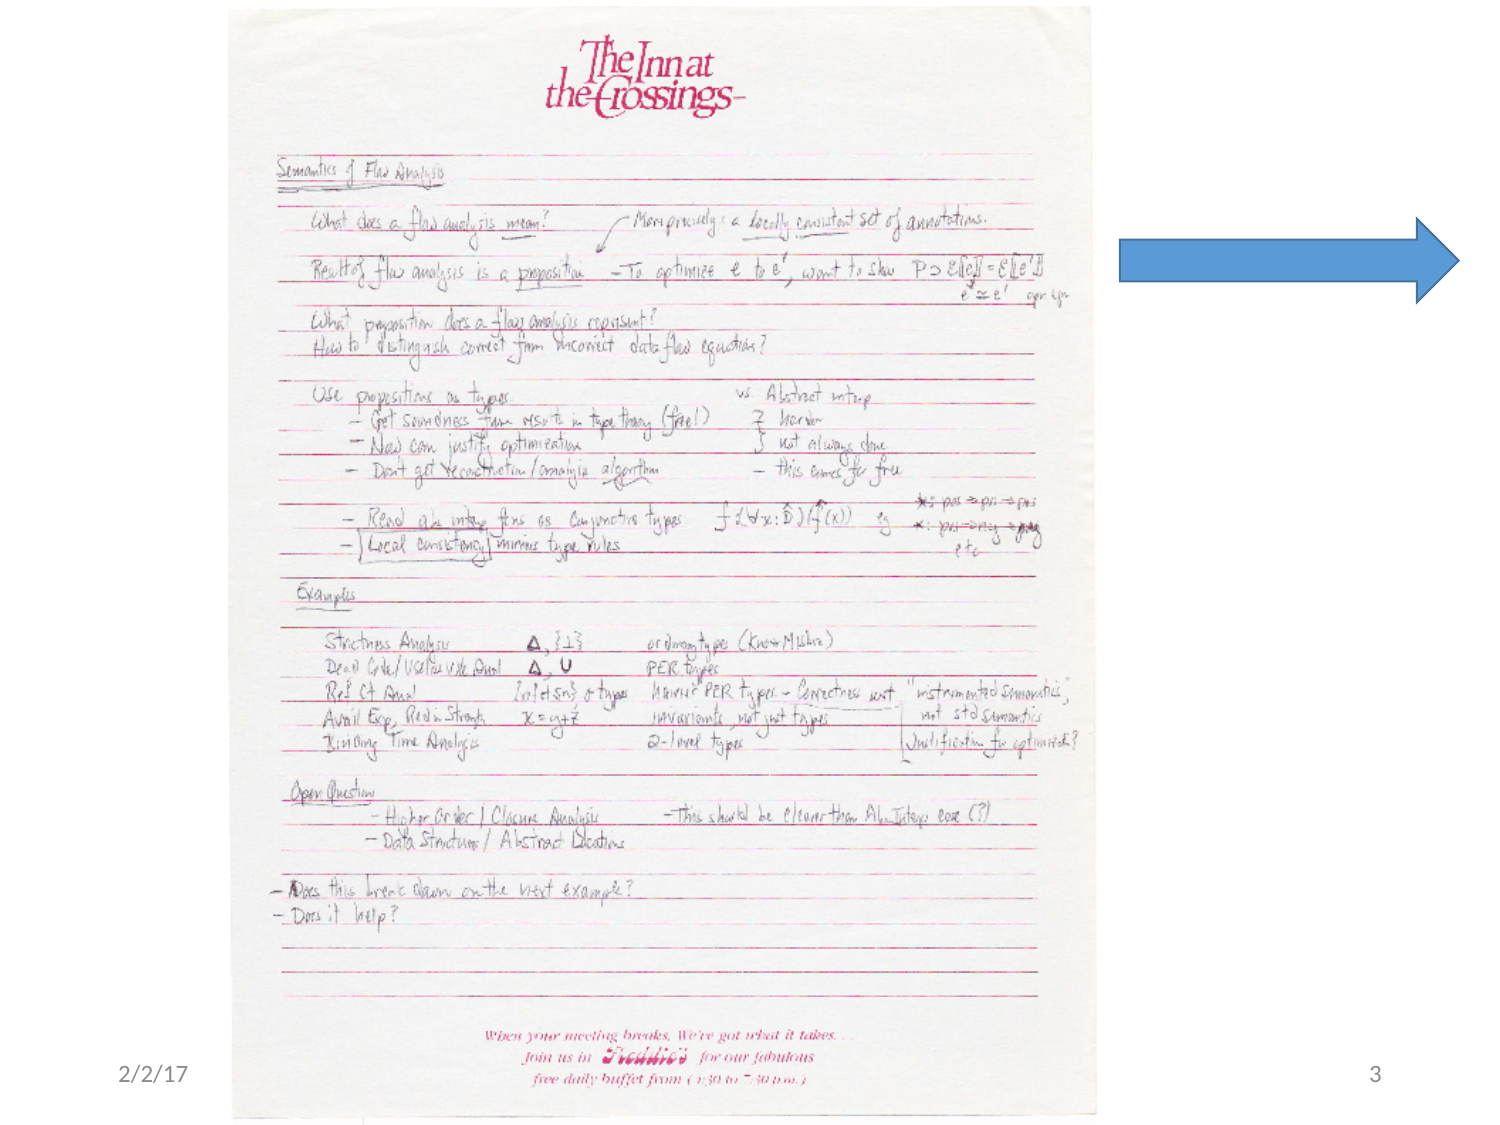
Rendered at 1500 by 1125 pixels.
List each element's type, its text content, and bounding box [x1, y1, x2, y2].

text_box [228, 6, 1097, 1125]
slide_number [103, 1042, 228, 1103]
text_box [1118, 216, 1461, 305]
slide_number 3 [1097, 1042, 1397, 1103]
